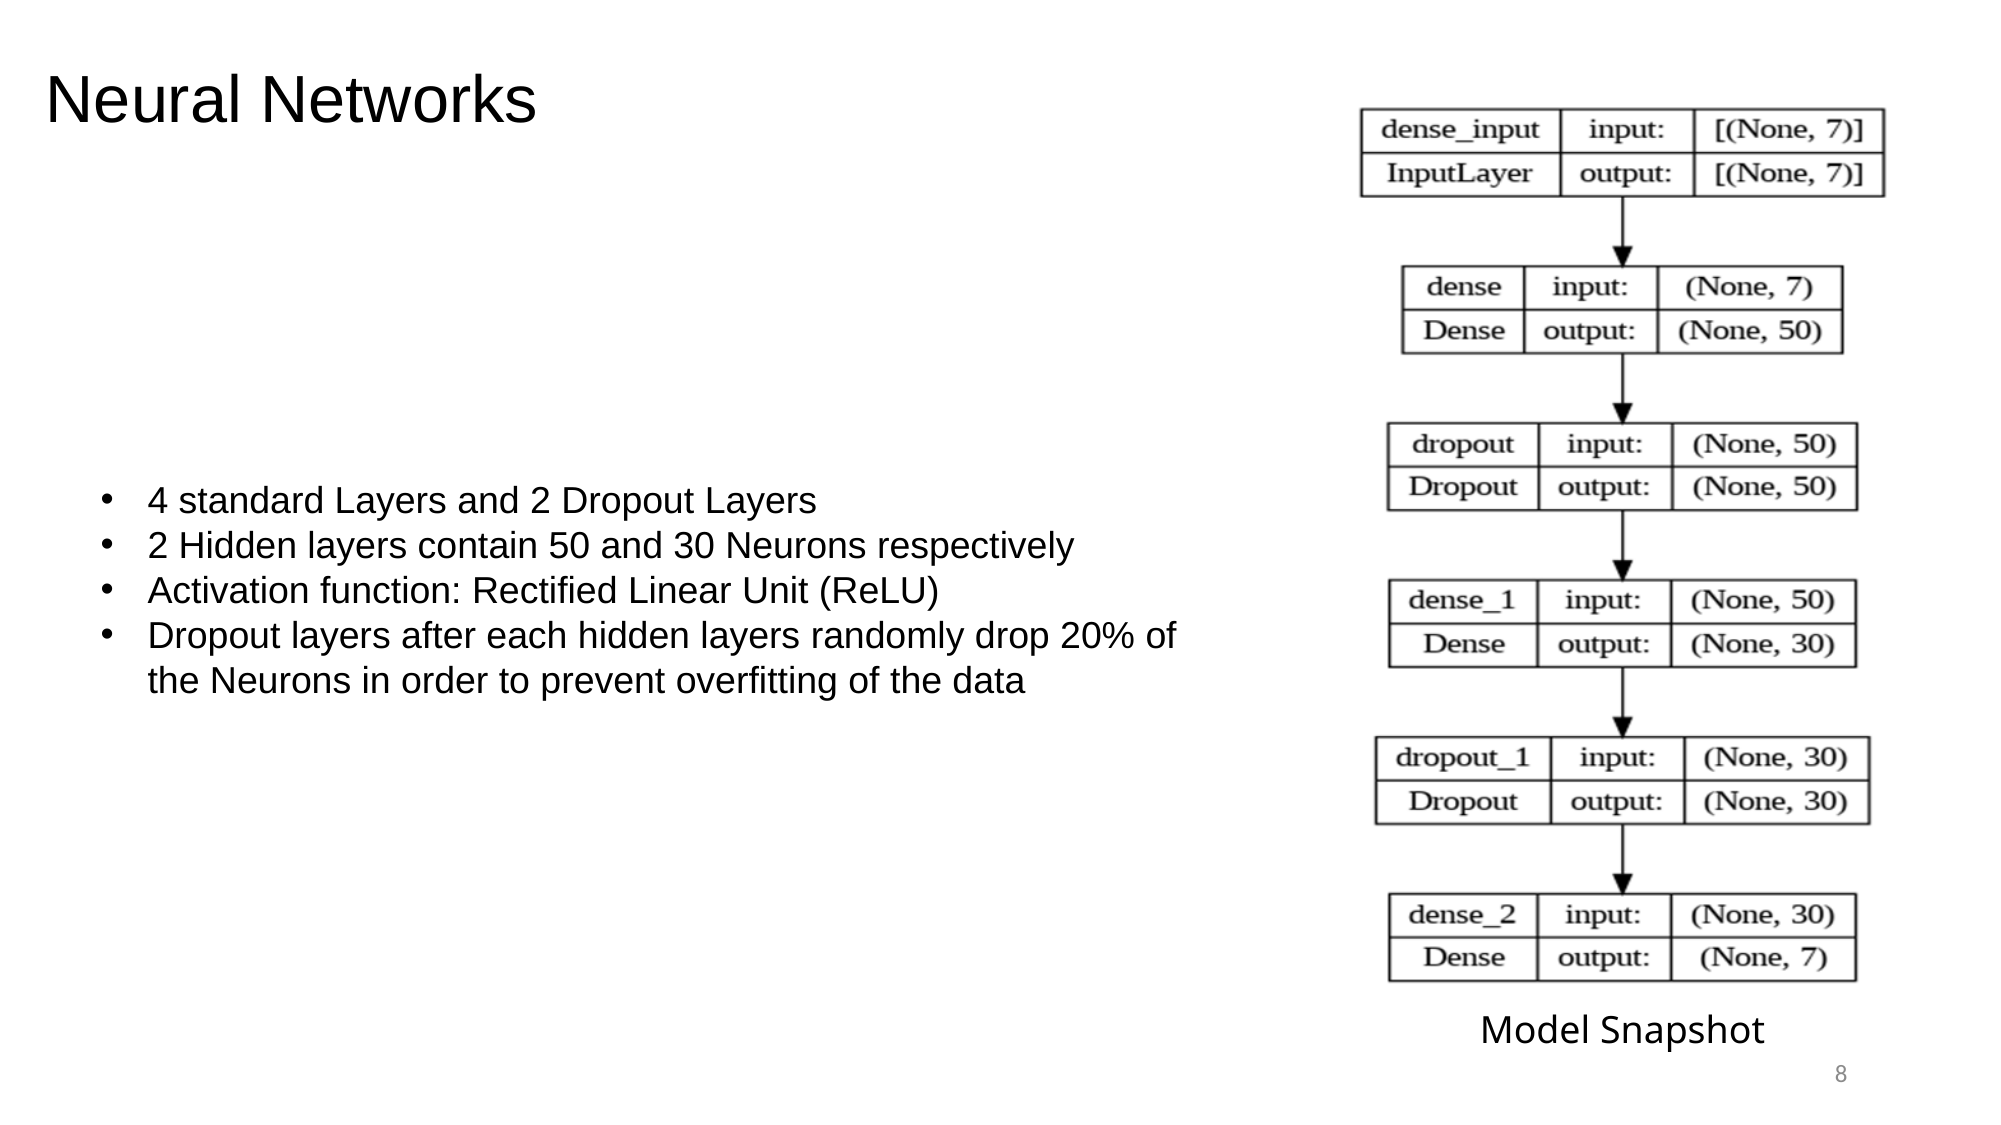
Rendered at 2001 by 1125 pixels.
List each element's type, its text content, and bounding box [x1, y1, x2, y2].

text_box 4 standard Layers and 2 Dropout Layers 2 Hidden layers contain 50 and 30 Neurons respectively Activation function: Rectified Linear Unit (ReLU) Dropout layers after each hidden layers randomly drop 20% of the Neurons in order to prevent overfitting of the data [85, 469, 1217, 709]
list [1352, 101, 1893, 990]
slide_number 8 [1412, 1042, 1863, 1103]
text_box Model Snapshot [1352, 998, 1893, 1059]
text_box Neural Networks [30, 37, 2000, 165]
